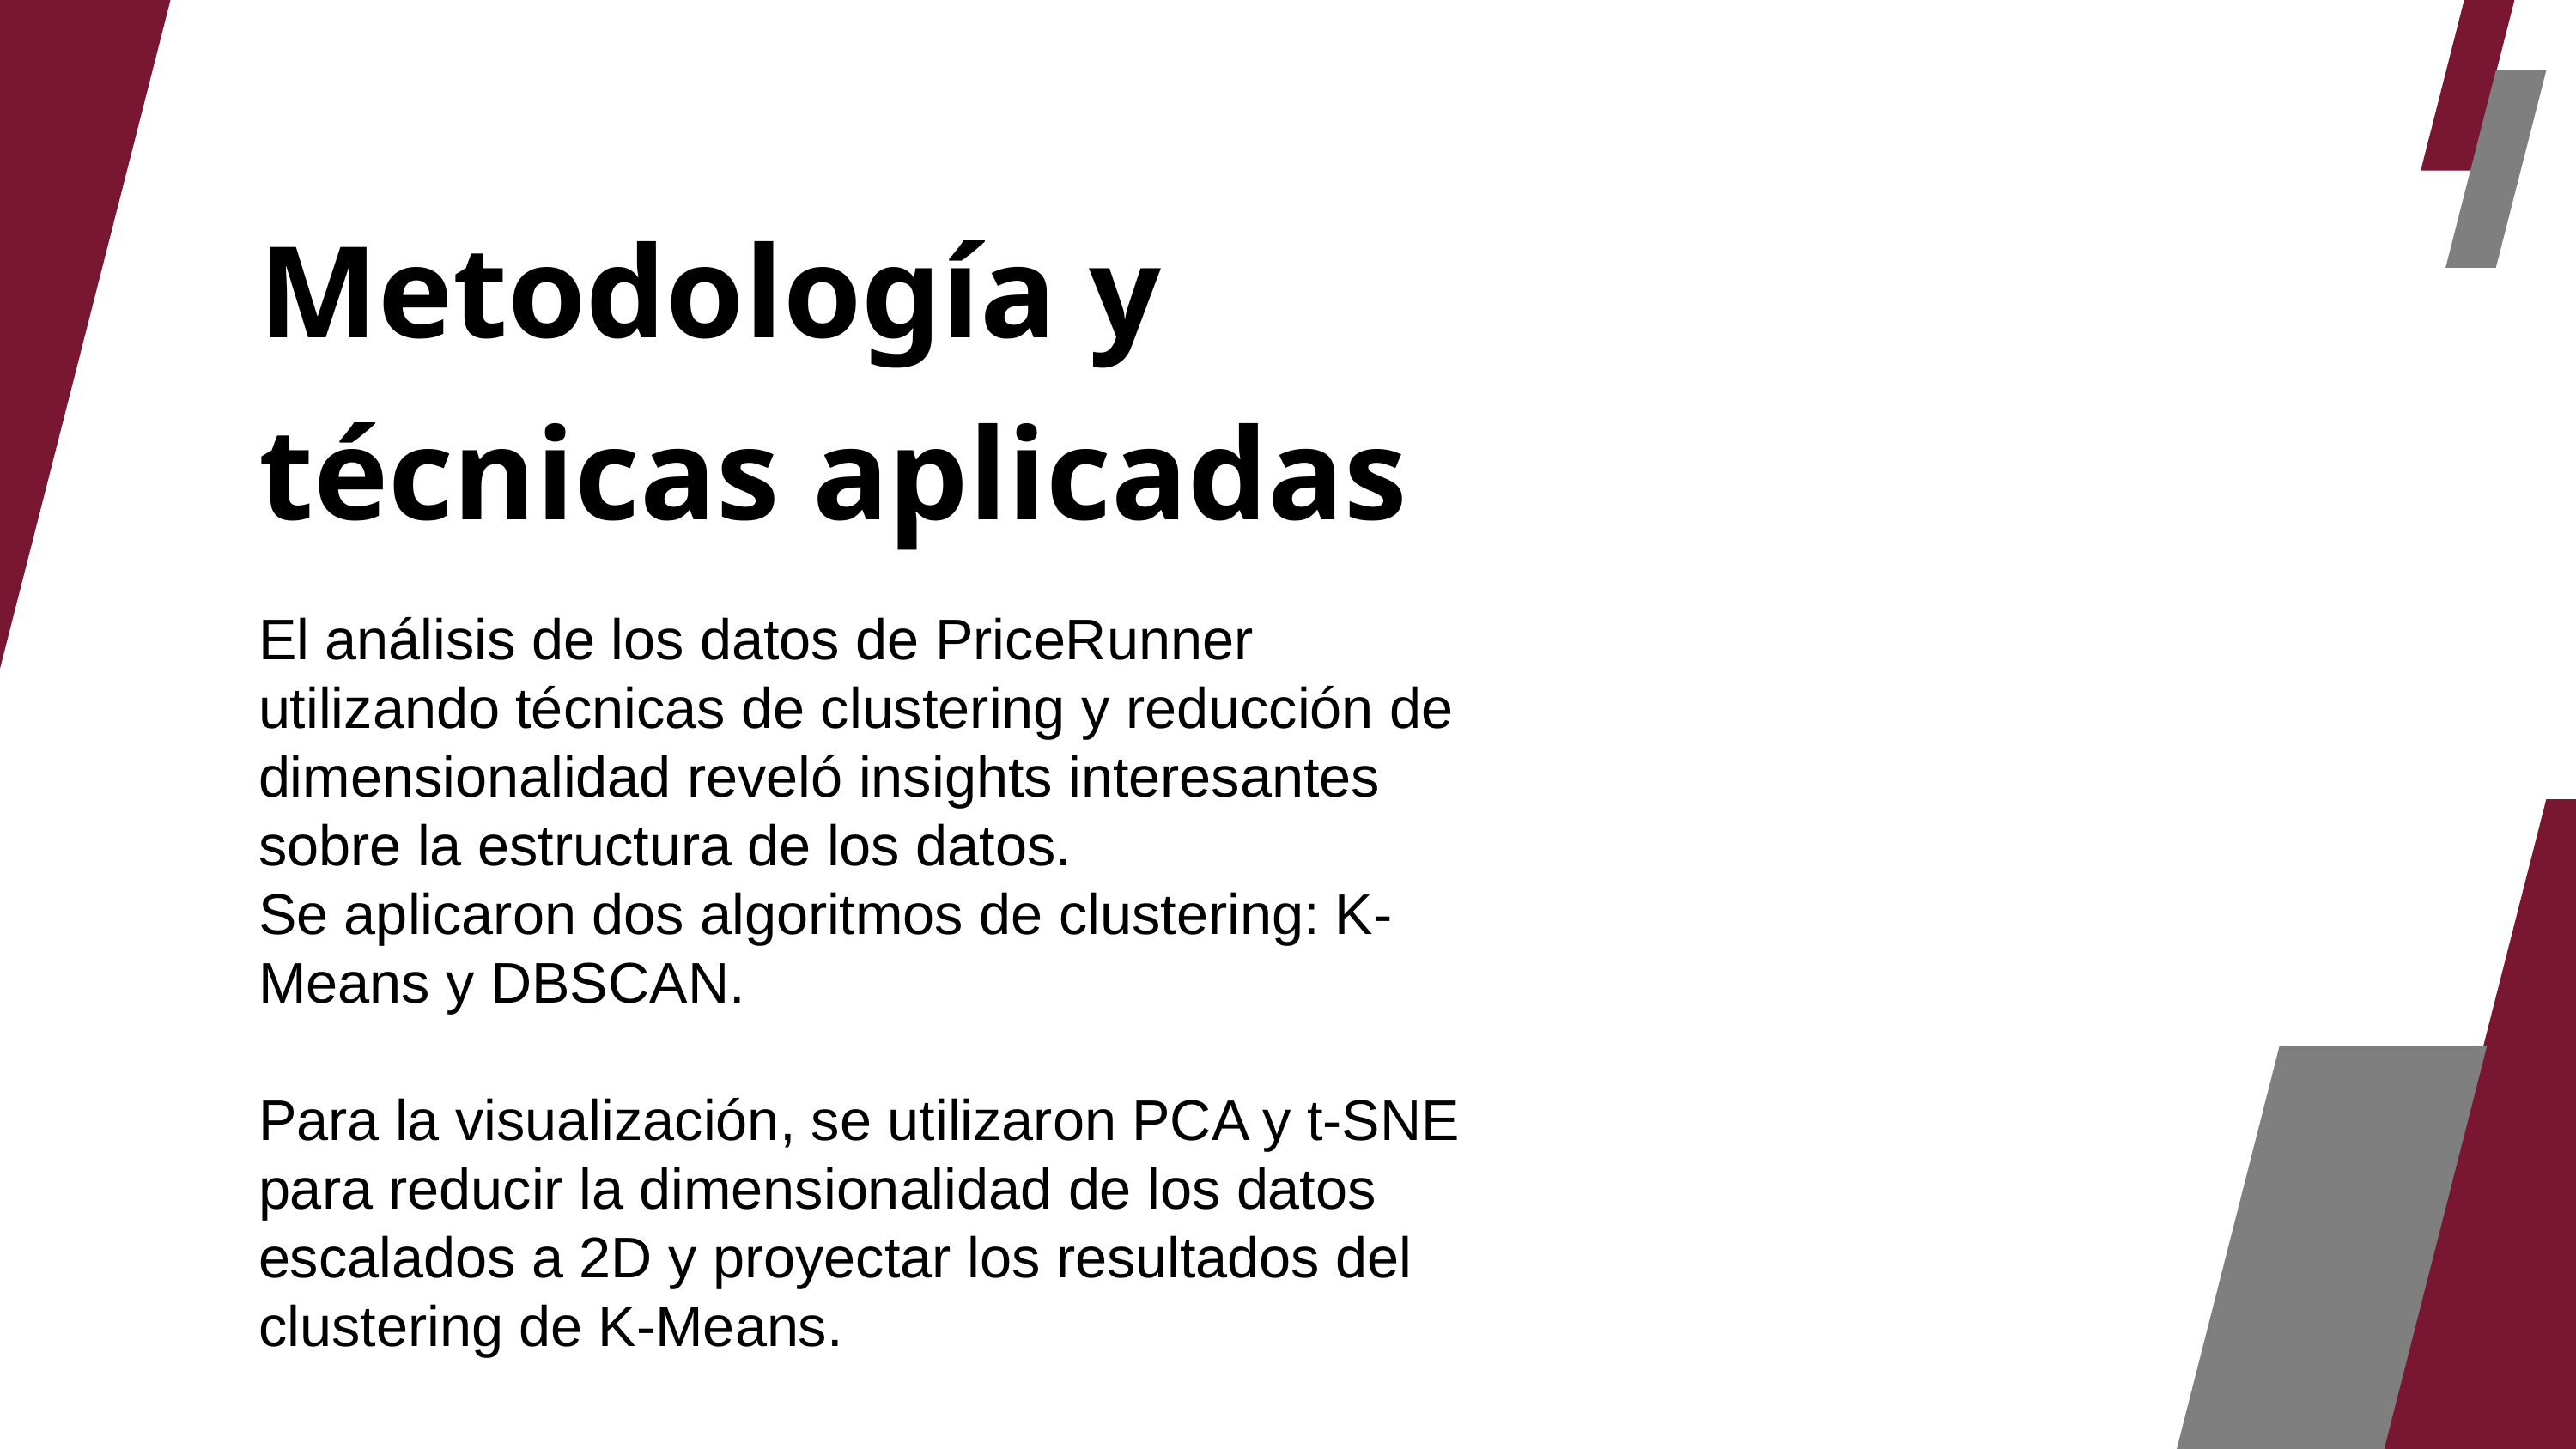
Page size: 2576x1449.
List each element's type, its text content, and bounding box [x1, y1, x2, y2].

text_box [2421, 0, 2515, 171]
text_box Metodología y técnicas aplicadas [258, 180, 1557, 546]
text_box [0, 0, 171, 669]
text_box El análisis de los datos de PriceRunner utilizando técnicas de clustering y reducción de dimensionalidad reveló insights interesantes sobre la estructura de los datos. Se aplicaron dos algoritmos de clustering: K-Means y DBSCAN. Para la visualización, se utilizaron PCA y t-SNE para reducir la dimensionalidad de los datos escalados a 2D y proyectar los resultados del clustering de K-Means. [258, 602, 1486, 1449]
text_box [2177, 1046, 2488, 1449]
text_box [2445, 70, 2547, 268]
text_box [2385, 799, 2576, 1449]
